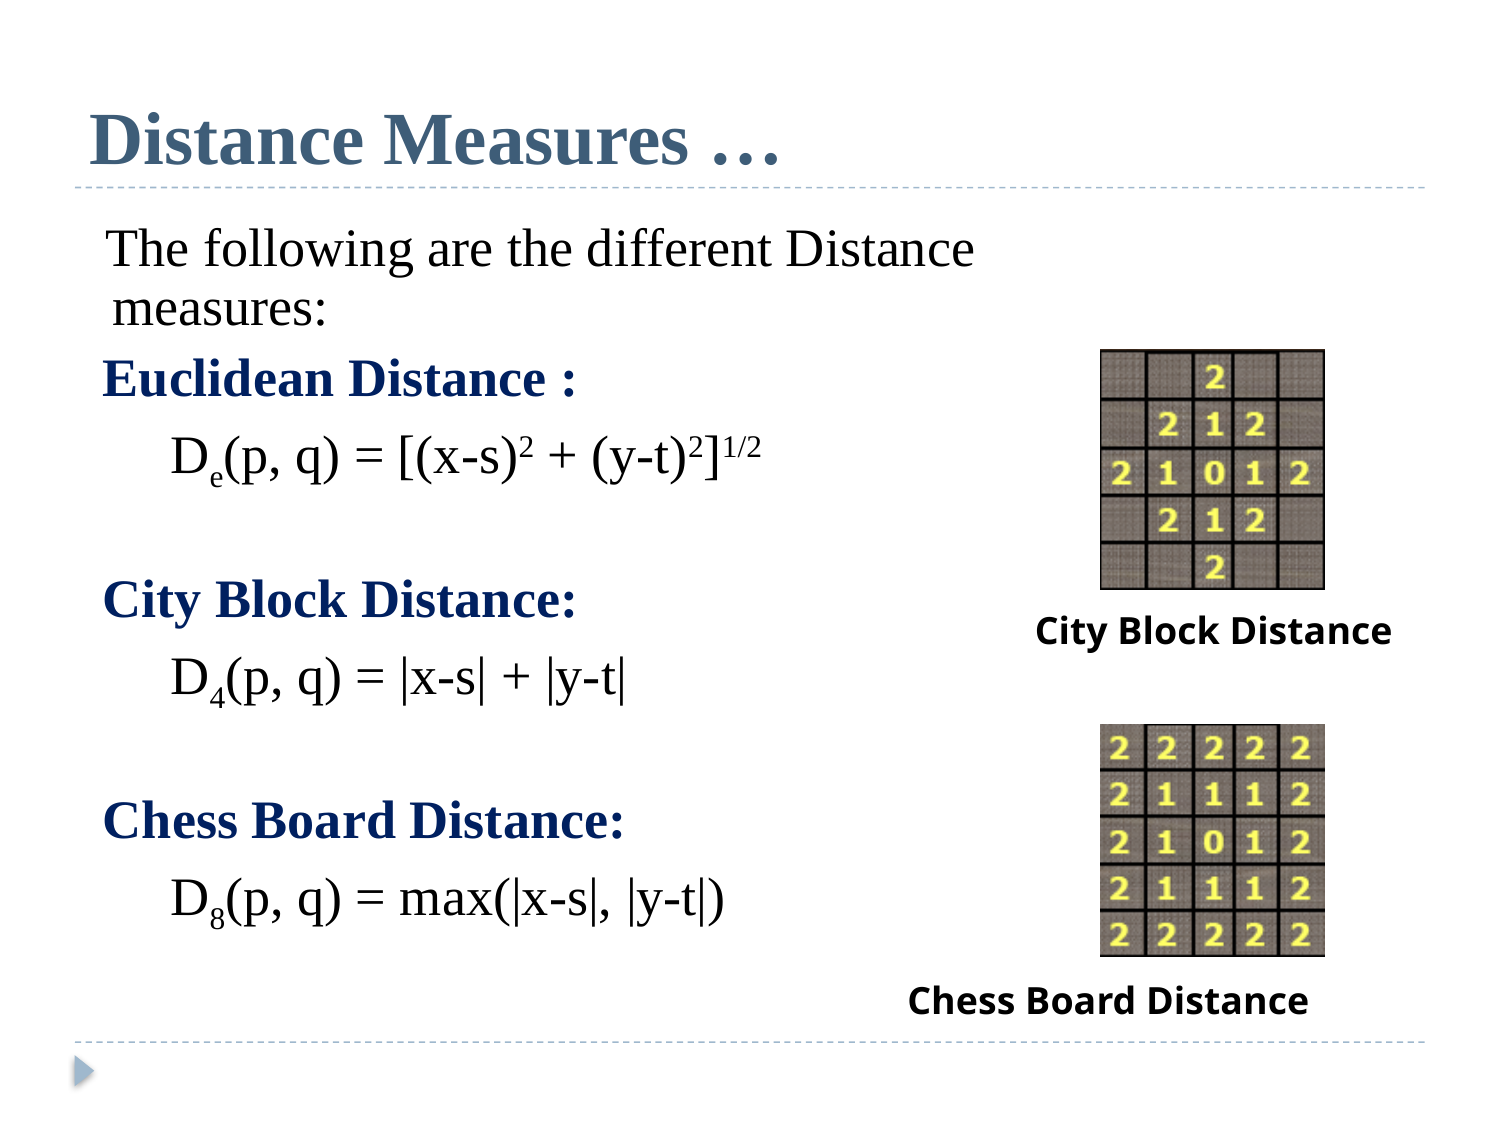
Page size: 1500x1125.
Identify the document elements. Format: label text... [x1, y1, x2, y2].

picture [1099, 724, 1326, 958]
text_box Chess Board Distance [892, 975, 1500, 1031]
text_box City Block Distance [1019, 599, 1408, 660]
list The following are the different Distance measures: Euclidean Distance : De(p, q) = [(x-s)2 + (y-t)2]1/2 City Block Distance: D4(p, q) = |x-s| + |y-t| Chess Board Distance: D8(p, q) = max(|x-s|, |y-t|) [87, 212, 1038, 1025]
picture [1099, 349, 1326, 590]
title Distance Measures … [75, 24, 1425, 188]
